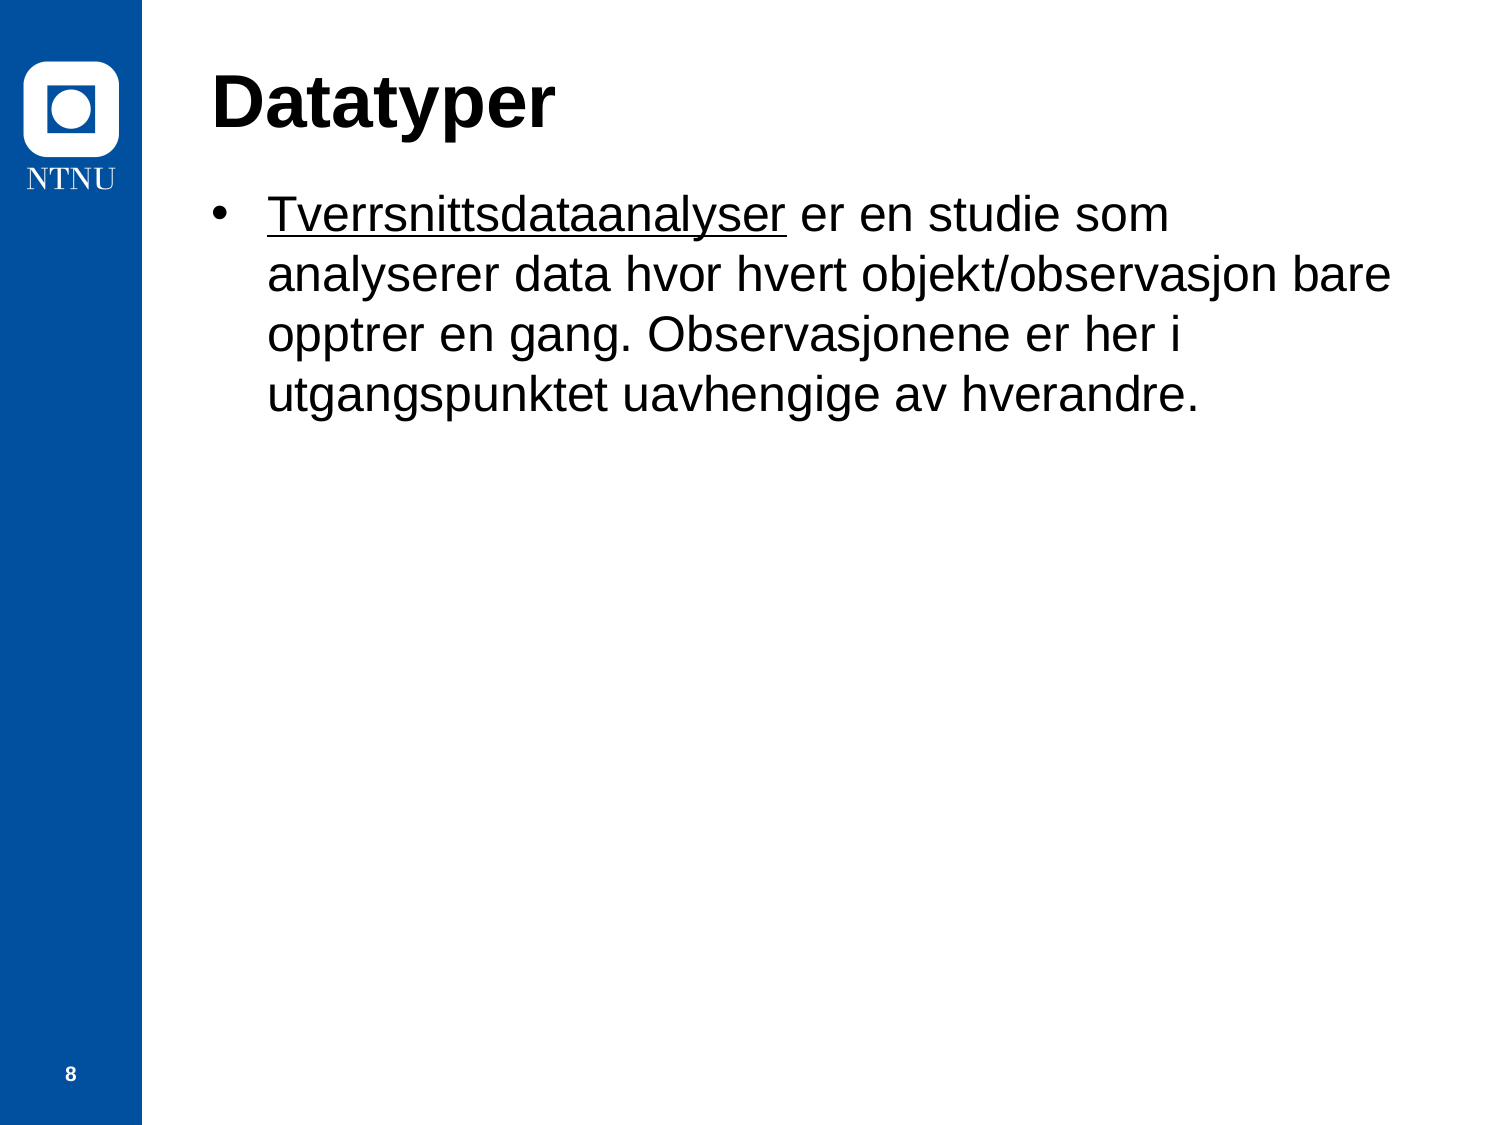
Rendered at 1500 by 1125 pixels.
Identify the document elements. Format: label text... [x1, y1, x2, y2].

picture [0, 0, 142, 1125]
list Tverrsnittsdataanalyser er en studie som analyserer data hvor hvert objekt/observasjon bare opptrer en gang. Observasjonene er her i utgangspunktet uavhengige av hverandre. [195, 174, 1412, 1054]
title Datatyper [195, 45, 1412, 152]
